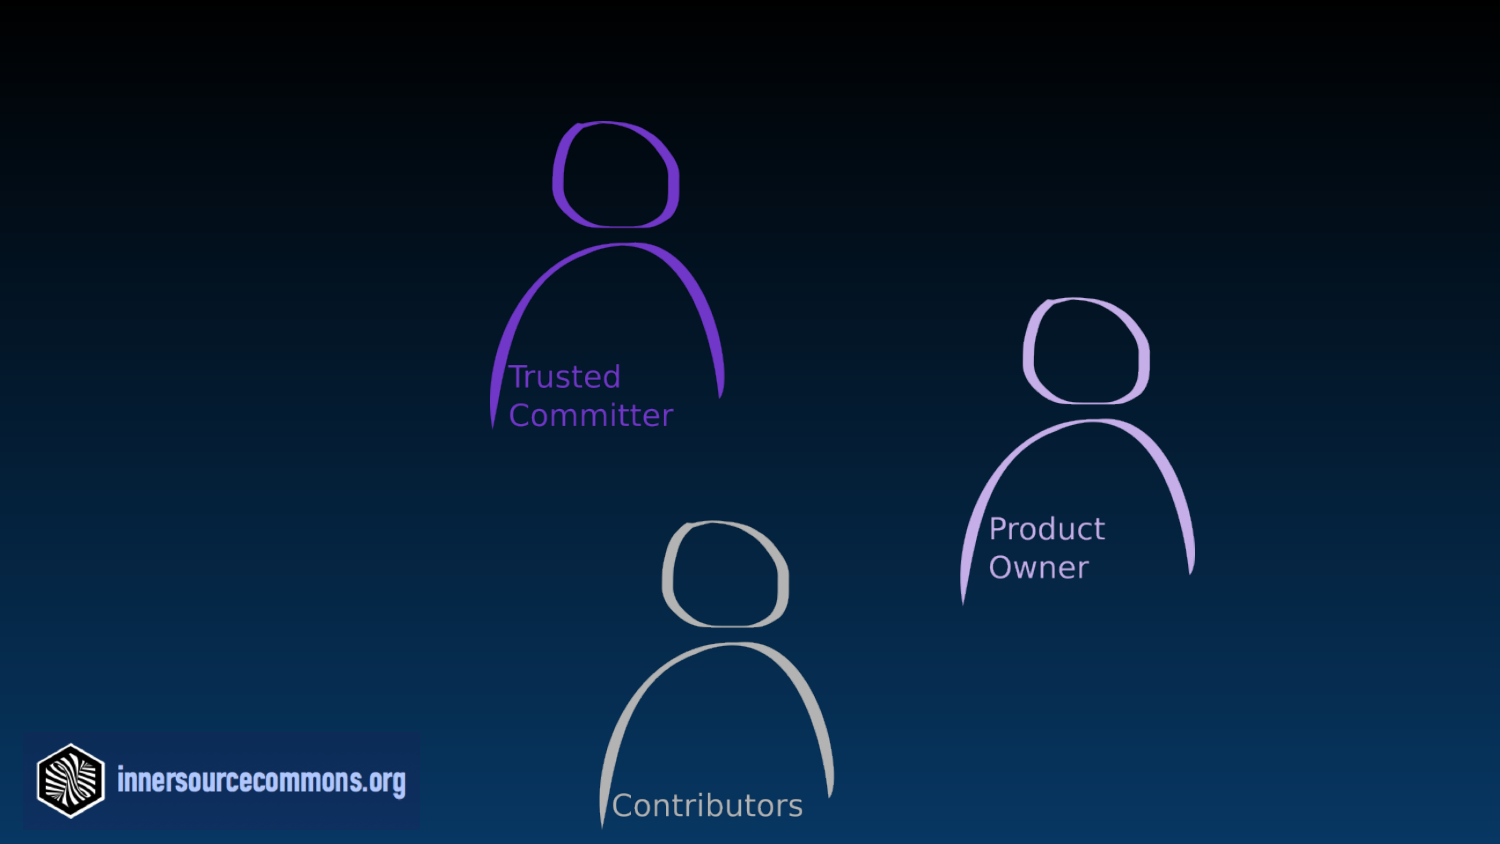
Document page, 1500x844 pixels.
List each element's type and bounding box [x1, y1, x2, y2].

picture [490, 121, 1195, 830]
picture [23, 732, 421, 830]
